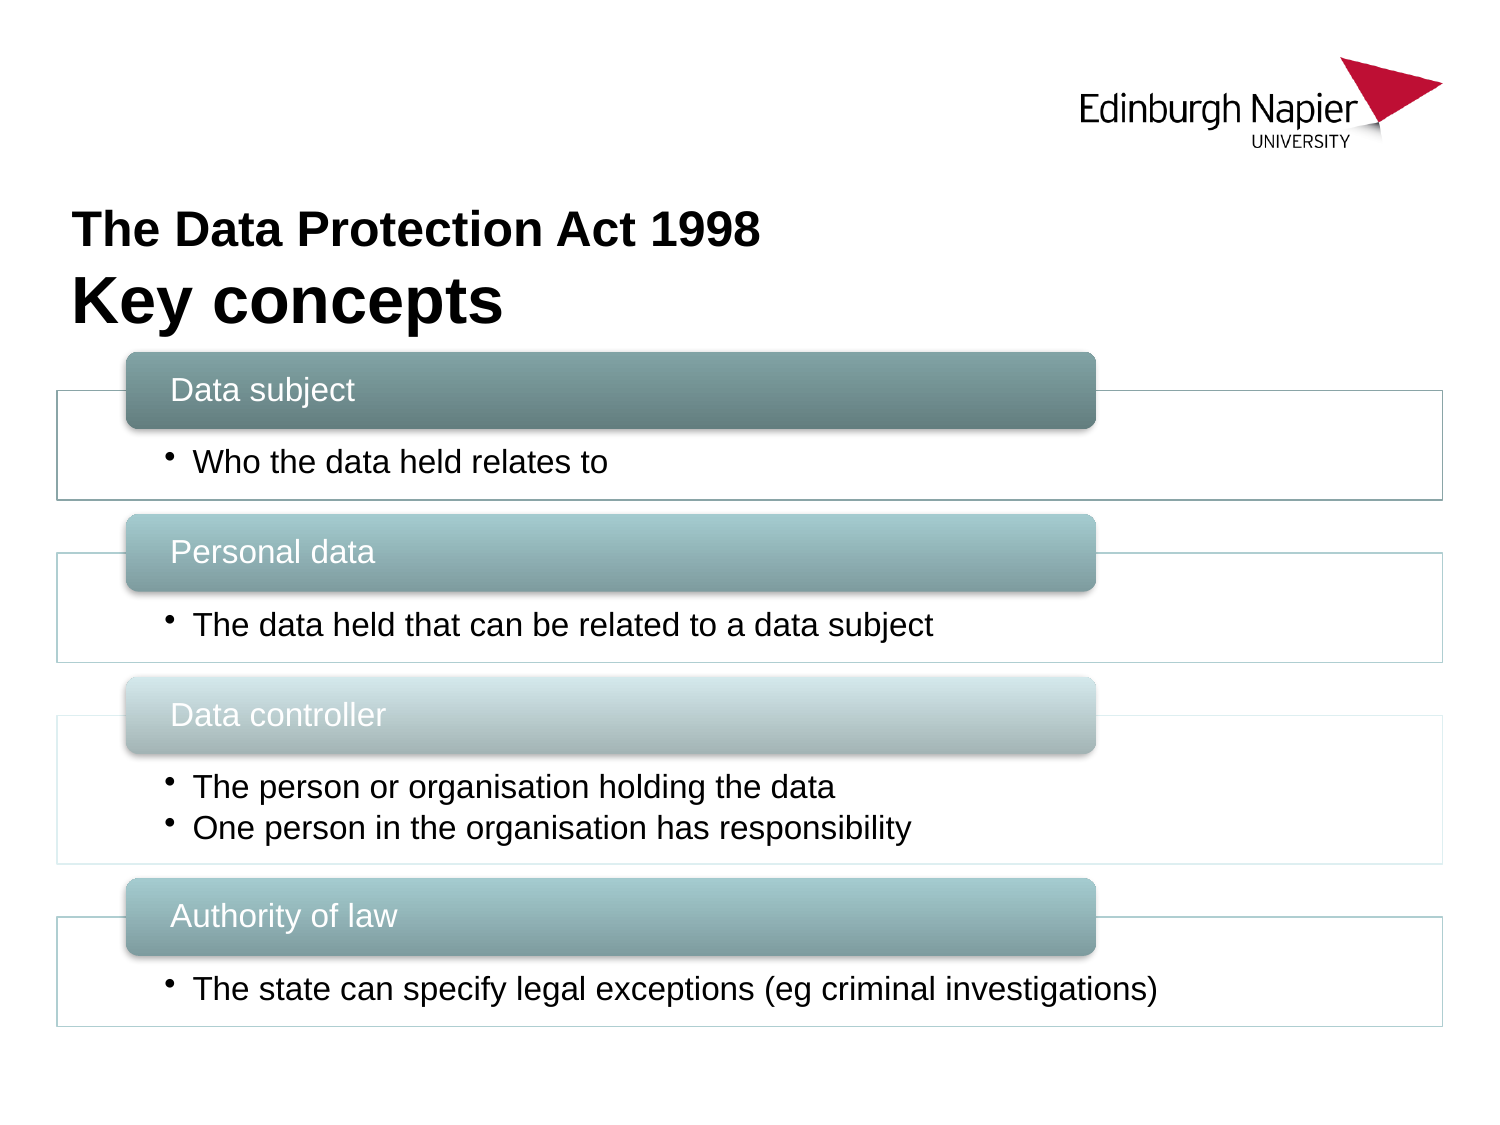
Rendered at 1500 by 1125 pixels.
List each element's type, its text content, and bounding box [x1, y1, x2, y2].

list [56, 342, 1443, 1037]
picture [1081, 57, 1443, 148]
title The Data Protection Act 1998 Key concepts [56, 209, 1443, 324]
